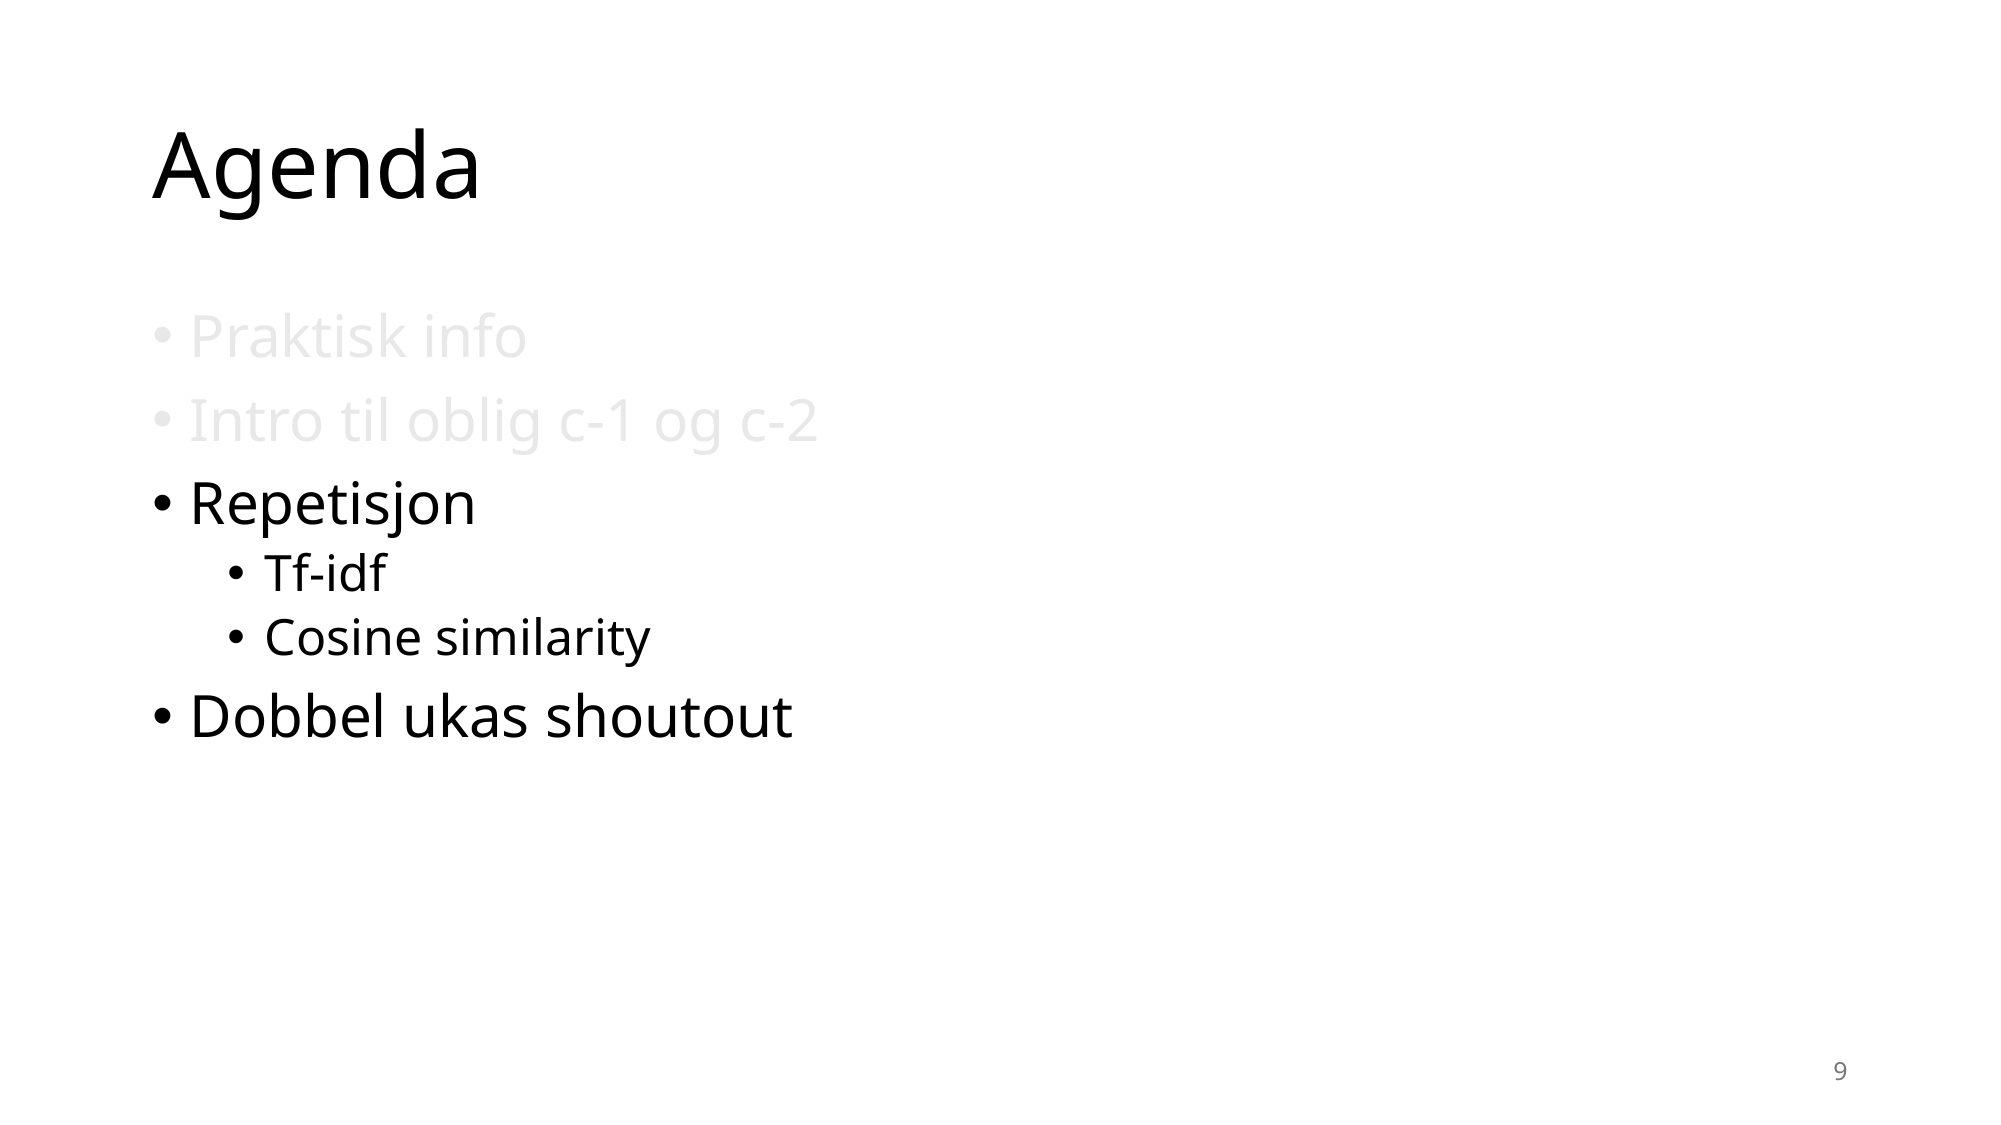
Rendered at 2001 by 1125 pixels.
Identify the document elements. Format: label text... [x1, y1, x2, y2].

slide_number 9 [1412, 1042, 1863, 1103]
list Praktisk info Intro til oblig c-1 og c-2 Repetisjon Tf-idf Cosine similarity Dobbel ukas shoutout [137, 299, 1863, 1014]
title Agenda [137, 59, 1863, 278]
